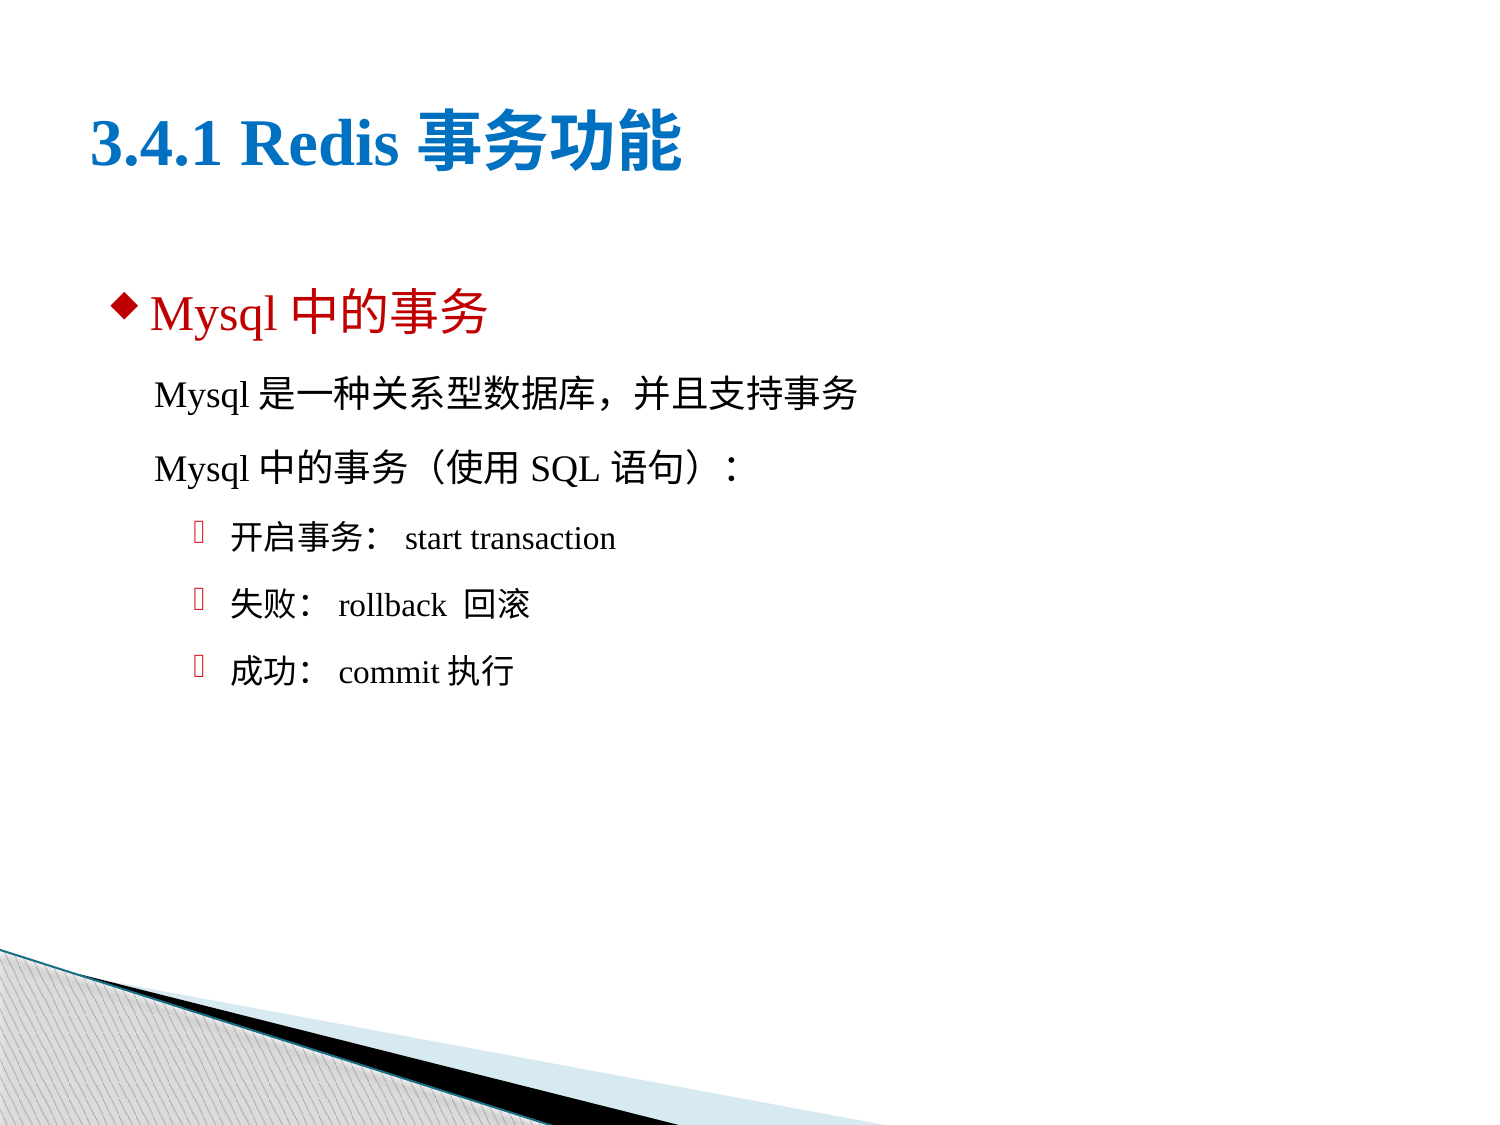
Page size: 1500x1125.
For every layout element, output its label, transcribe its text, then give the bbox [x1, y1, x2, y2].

title 3.4.1 Redis事务功能 [75, 45, 916, 233]
list Mysql中的事务 Mysql是一种关系型数据库，并且支持事务 Mysql中的事务（使用SQL语句）： 开启事务：start transaction 失败：rollback 回滚 成功：commit执行 [75, 243, 1425, 986]
